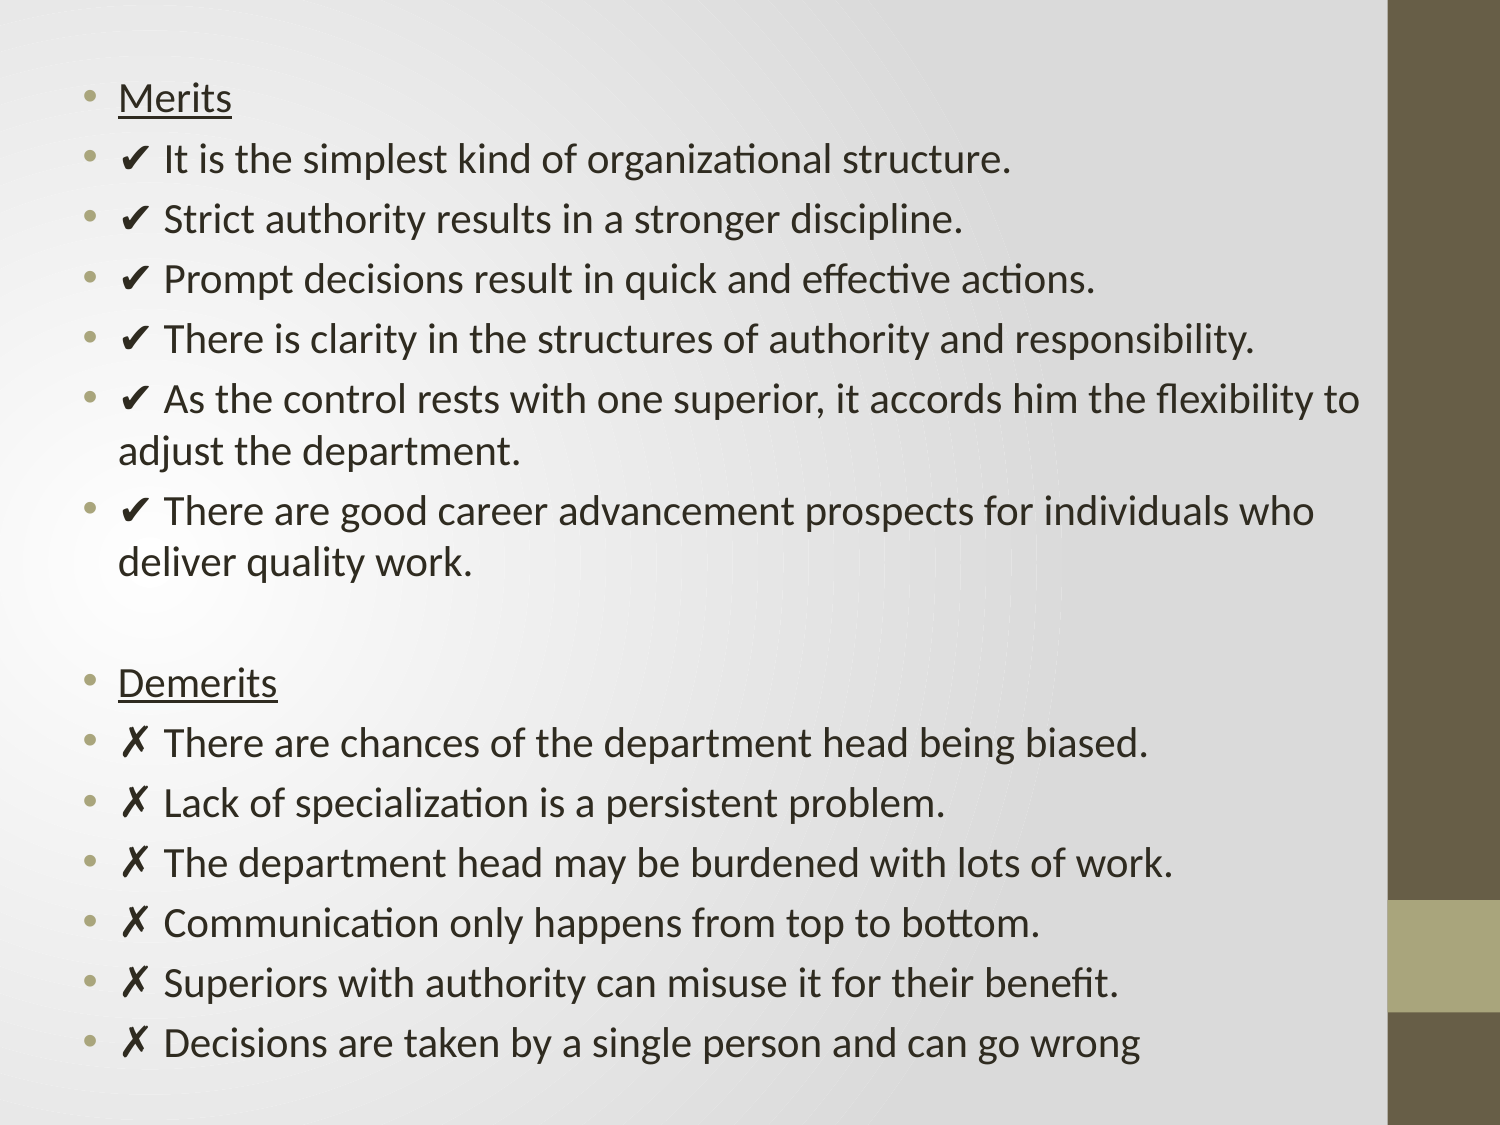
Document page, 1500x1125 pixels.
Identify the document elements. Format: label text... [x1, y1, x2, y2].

list Merits ✔ It is the simplest kind of organizational structure. ✔ Strict authority results in a stronger discipline. ✔ Prompt decisions result in quick and effective actions. ✔ There is clarity in the structures of authority and responsibility. ✔ As the control rests with one superior, it accords him the flexibility to adjust the department. ✔ There are good career advancement prospects for individuals who deliver quality work. Demerits ✗ There are chances of the department head being biased. ✗ Lack of specialization is a persistent problem. ✗ The department head may be burdened with lots of work. ✗ Communication only happens from top to bottom. ✗ Superiors with authority can misuse it for their benefit. ✗ Decisions are taken by a single person and can go wrong [50, 62, 1425, 1075]
